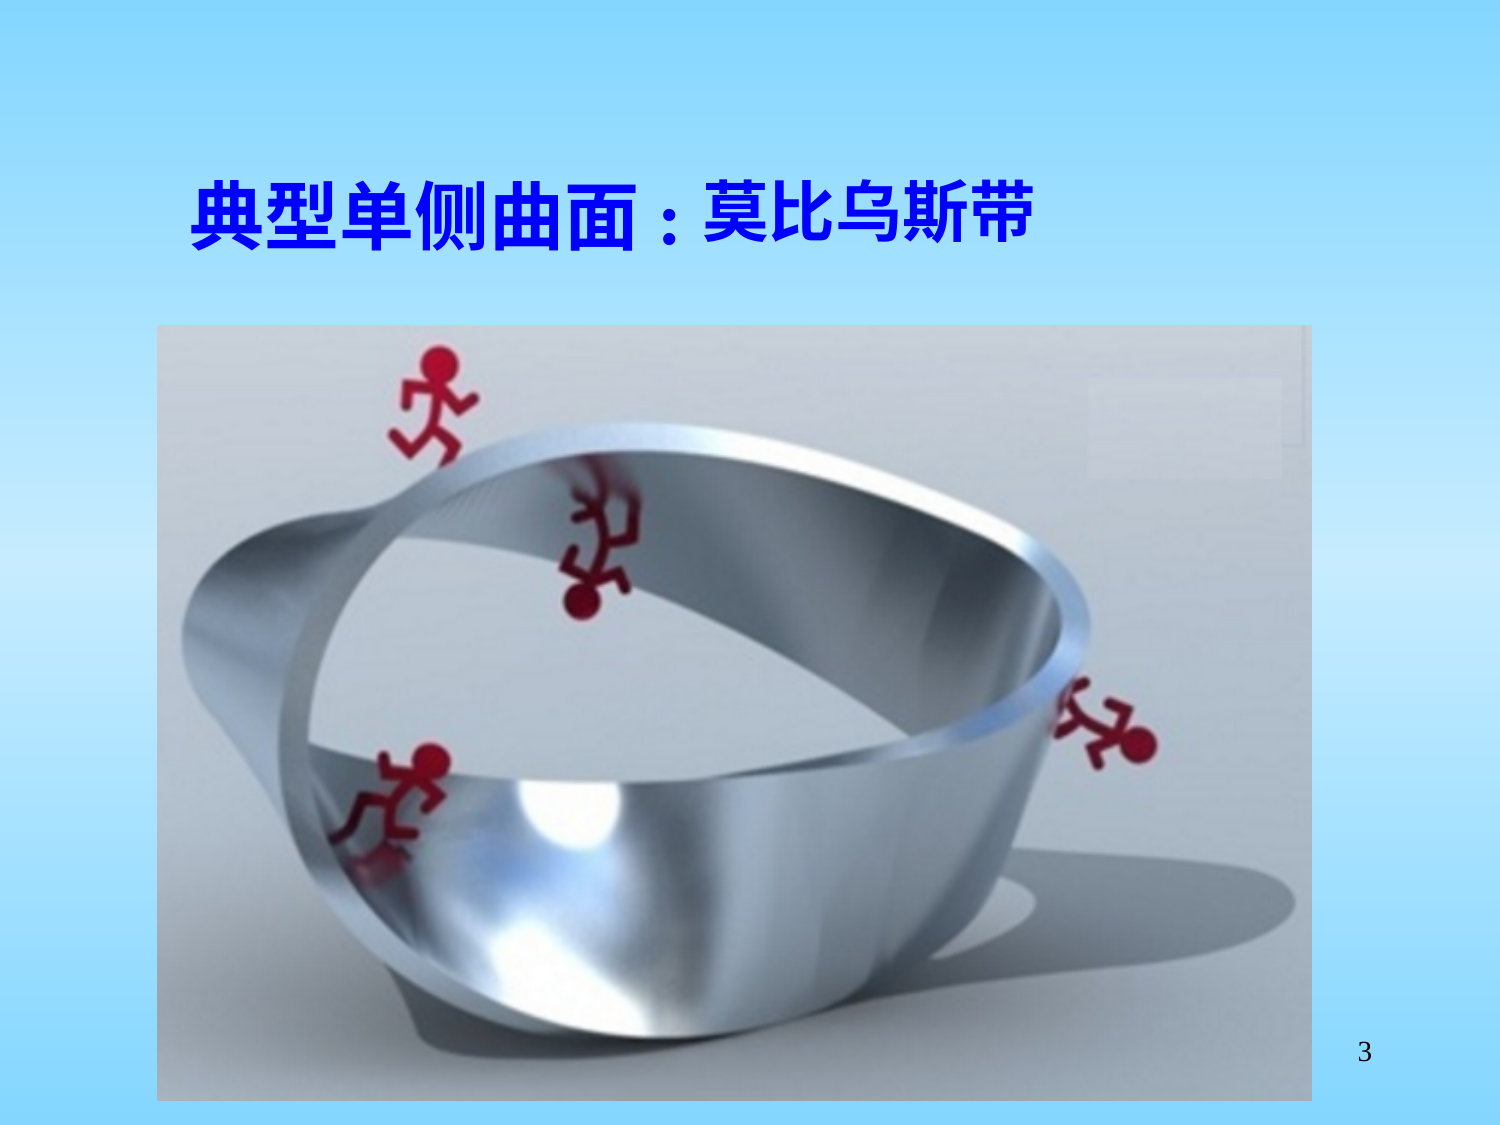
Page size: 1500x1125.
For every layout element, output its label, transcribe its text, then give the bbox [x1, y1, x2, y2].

slide_number 3 [1317, 1025, 1388, 1100]
text_box 典型单侧曲面: [174, 162, 863, 268]
text_box 莫比乌斯带 [687, 162, 1100, 258]
picture [156, 325, 1312, 1101]
